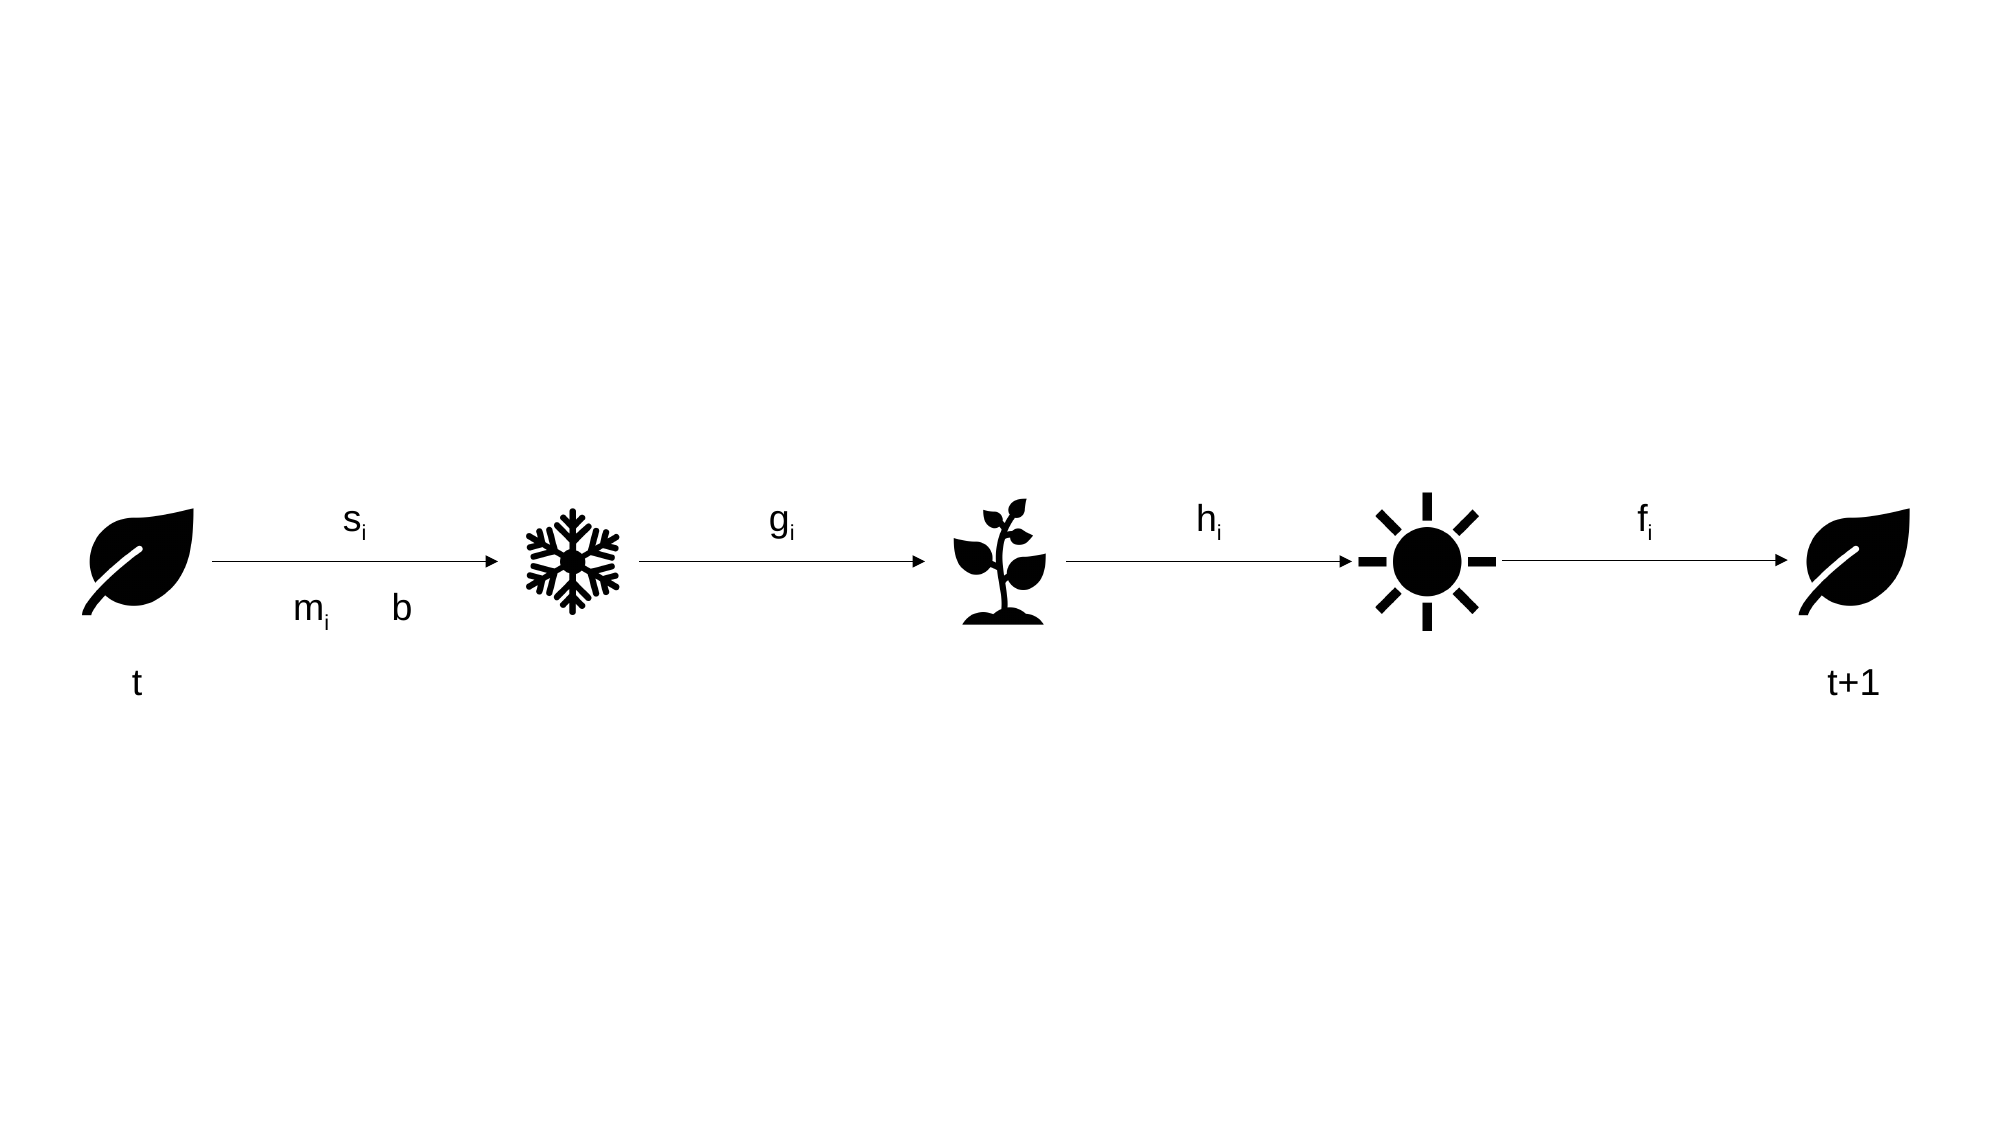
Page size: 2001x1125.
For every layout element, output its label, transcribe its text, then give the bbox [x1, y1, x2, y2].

text_box si [311, 486, 399, 553]
picture [497, 486, 648, 637]
text_box hi [1165, 486, 1253, 553]
text_box t [62, 650, 213, 711]
picture [62, 486, 213, 637]
picture [924, 486, 1075, 637]
picture [1351, 486, 1502, 637]
text_box fi [1601, 486, 1689, 553]
text_box gi [738, 486, 826, 553]
text_box b [358, 575, 446, 636]
text_box mi [267, 575, 355, 642]
text_box t+1 [1778, 650, 1929, 711]
picture [1778, 486, 1929, 637]
